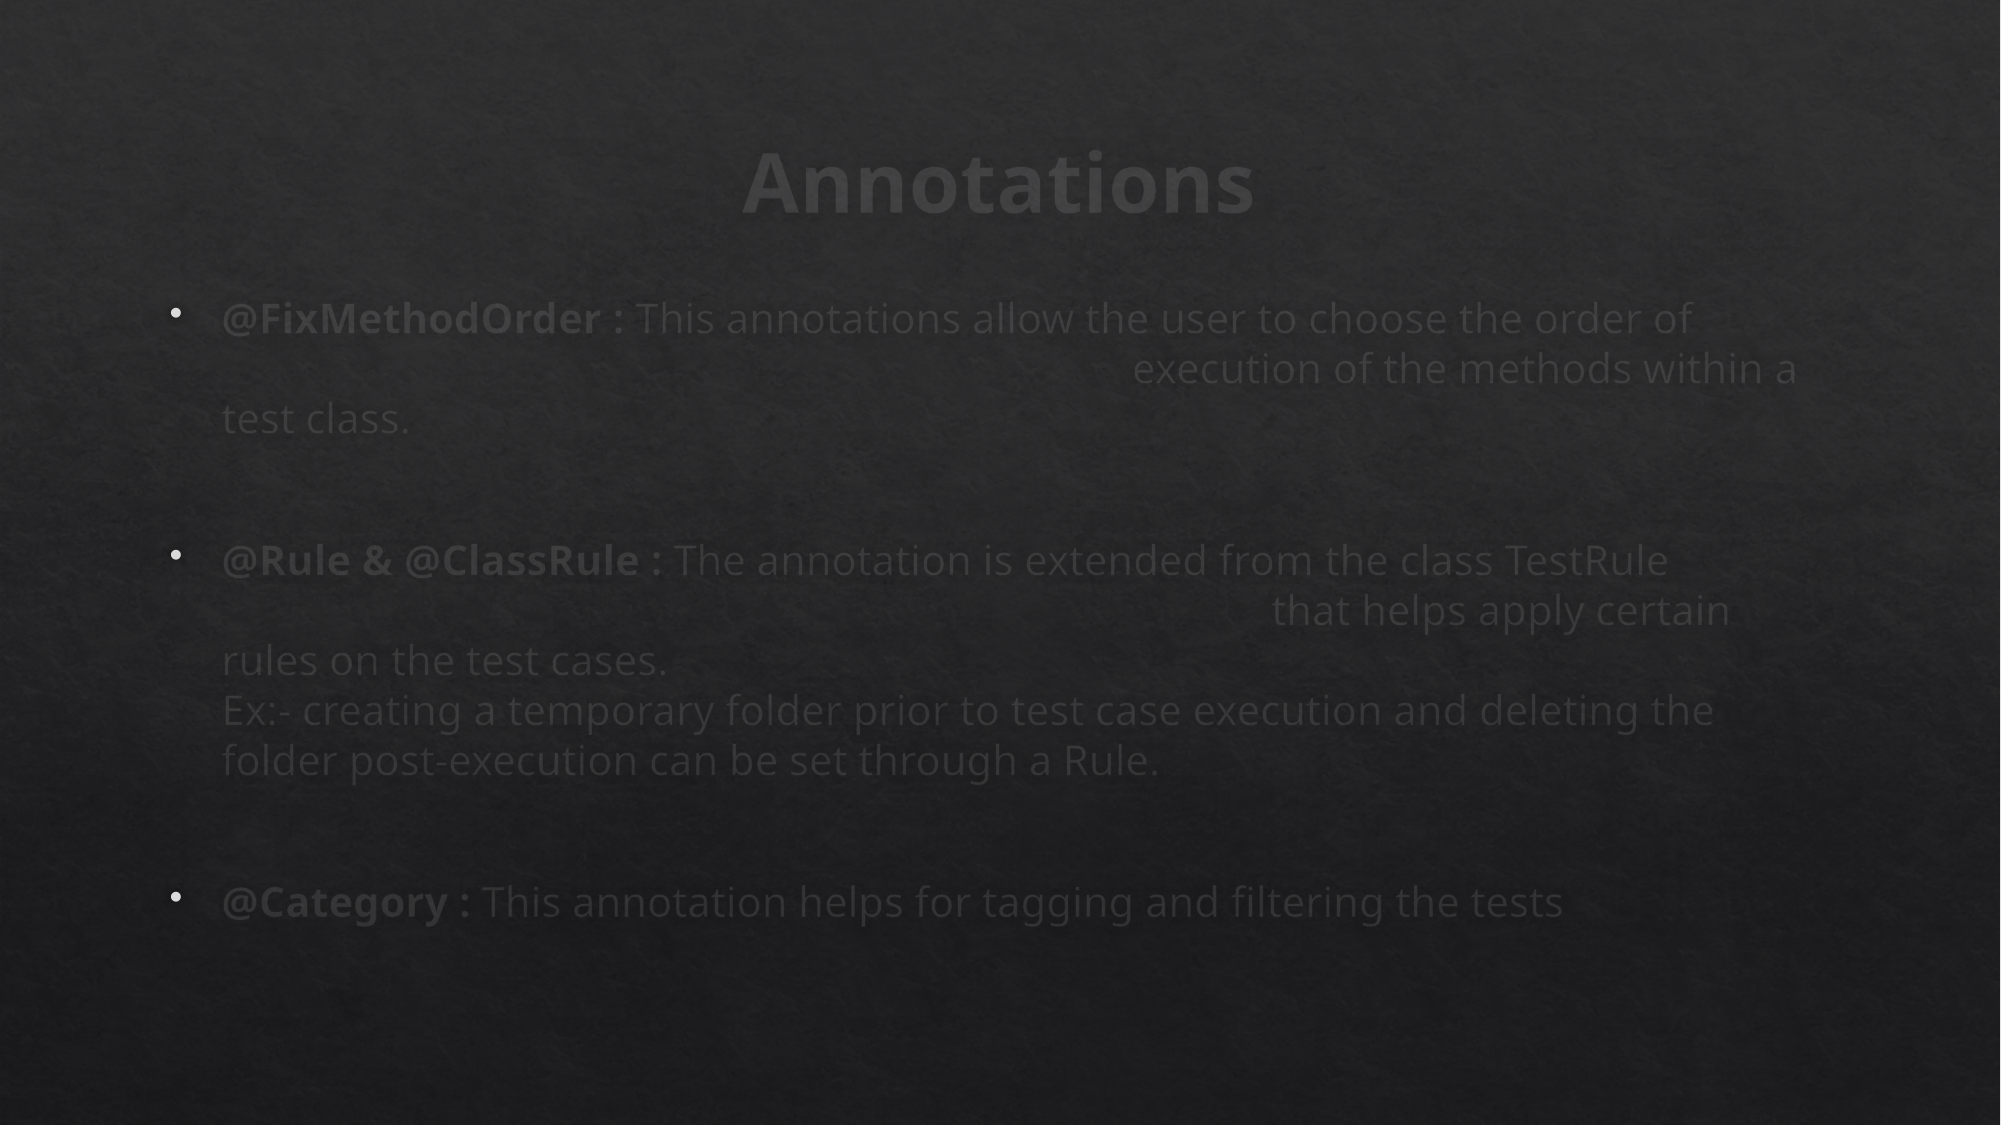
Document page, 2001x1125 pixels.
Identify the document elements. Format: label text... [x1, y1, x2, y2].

title Annotations [149, 99, 1849, 260]
list @FixMethodOrder : This annotations allow the user to choose the order of execution of the methods within a test class. @Rule & @ClassRule : The annotation is extended from the class TestRule that helps apply certain rules on the test cases. Ex:- creating a temporary folder prior to test case execution and deleting the folder post-execution can be set through a Rule. @Category : This annotation helps for tagging and filtering the tests [149, 284, 1849, 950]
